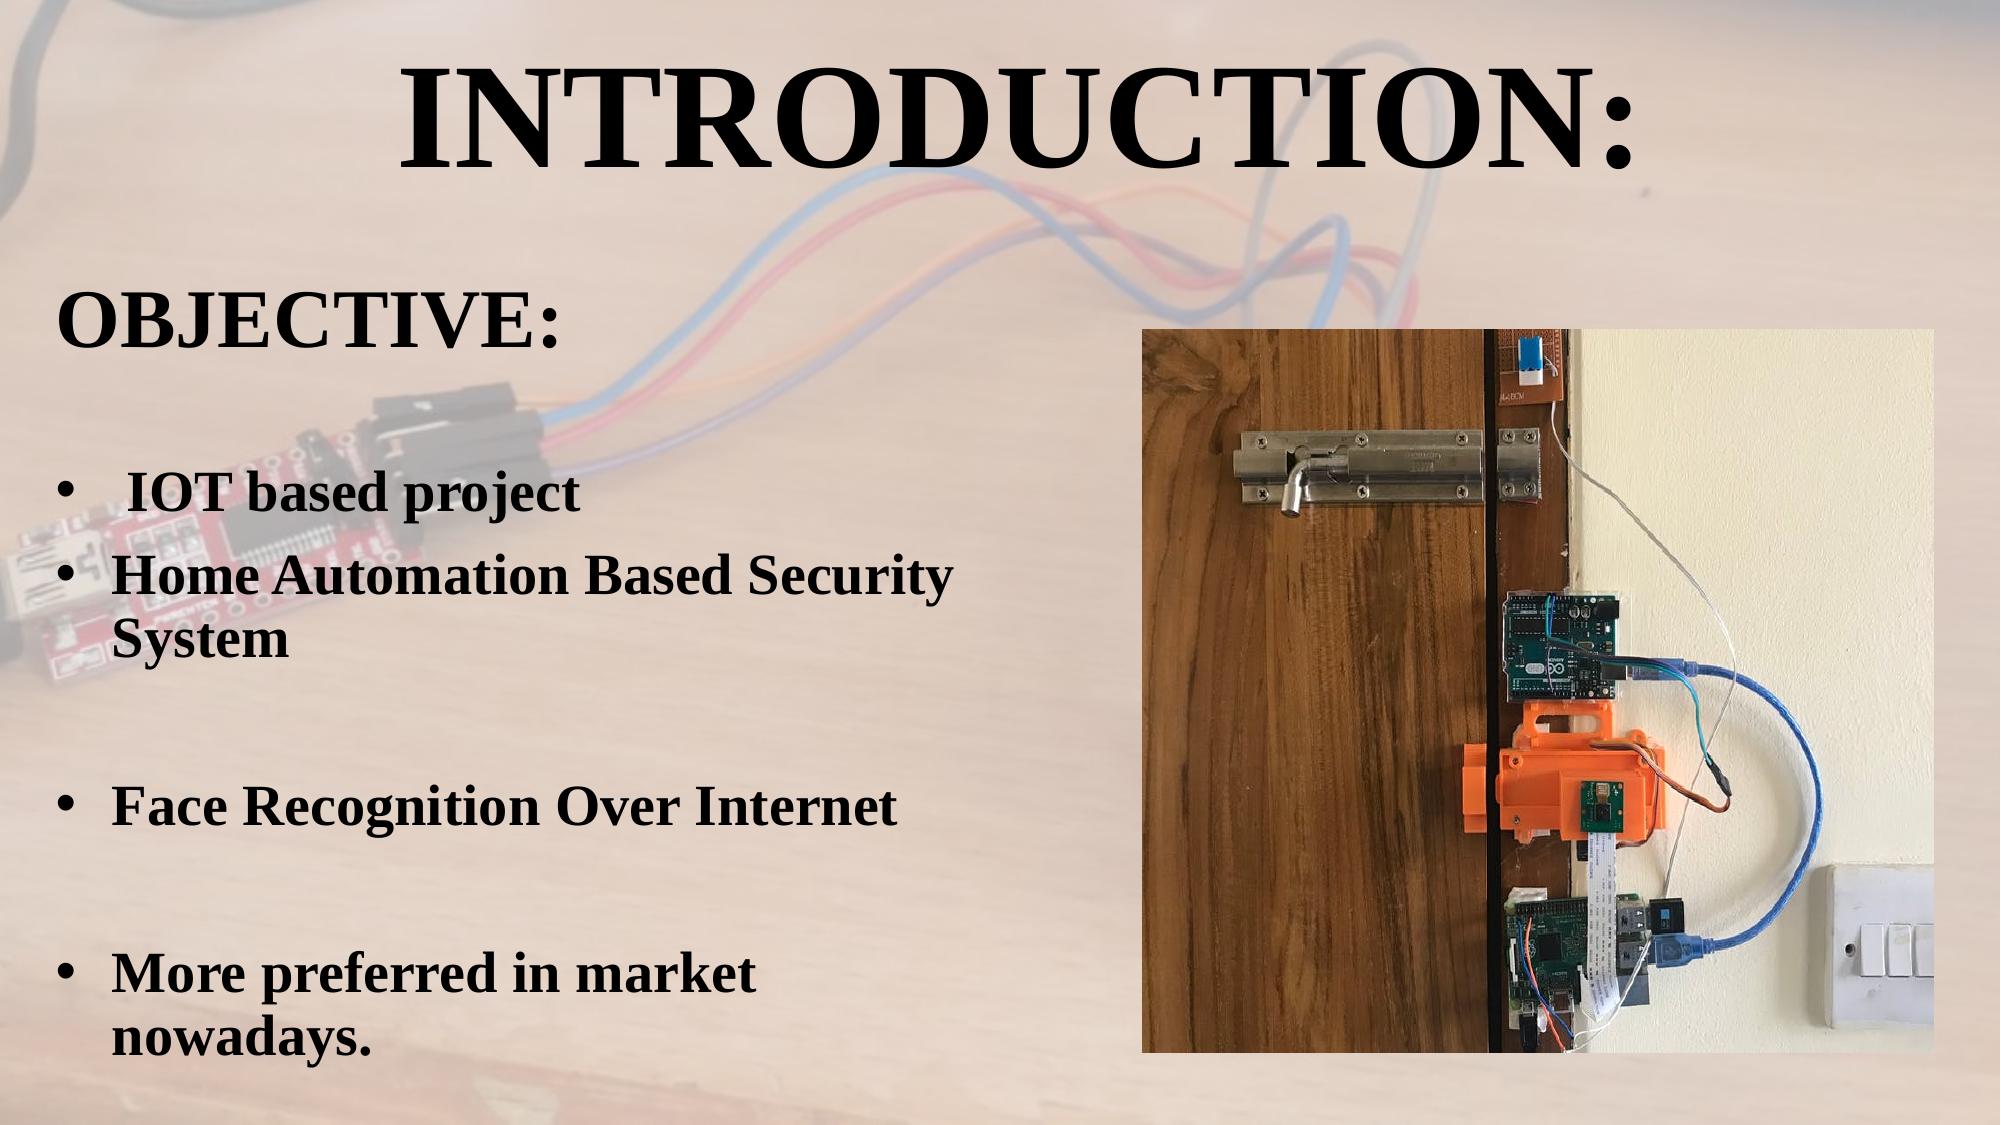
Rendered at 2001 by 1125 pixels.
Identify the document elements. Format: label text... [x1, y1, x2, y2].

subtitle OBJECTIVE: IOT based project Home Automation Based Security System Face Recognition Over Internet More preferred in market nowadays. [40, 267, 1016, 1091]
title INTRODUCTION: [255, 25, 1788, 208]
picture [1142, 329, 1934, 1053]
